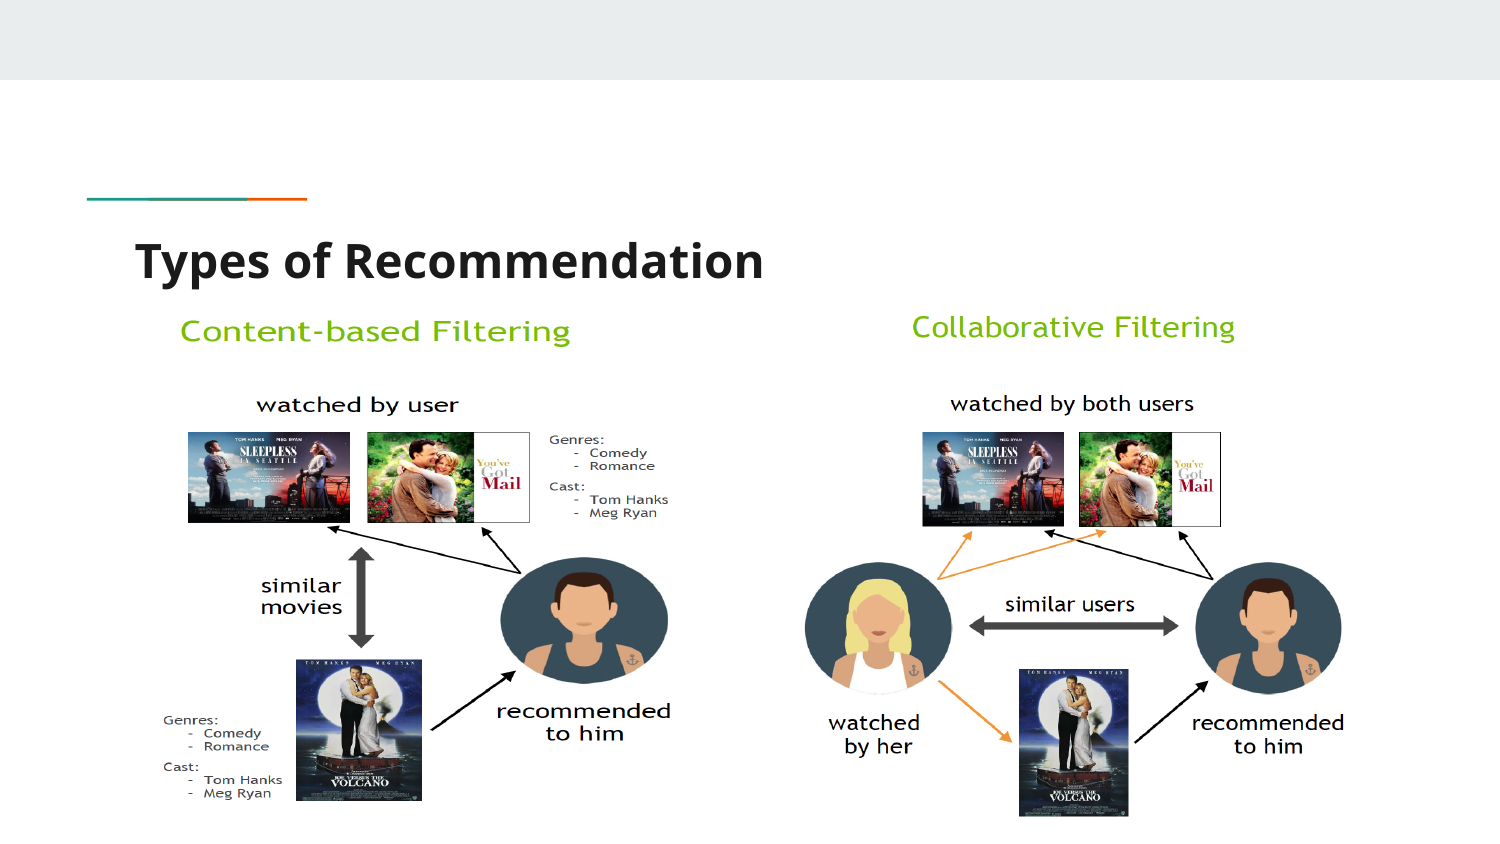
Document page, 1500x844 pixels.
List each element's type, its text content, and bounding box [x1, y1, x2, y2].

picture [788, 303, 1382, 836]
title Types of Recommendation [119, 216, 1381, 305]
picture [137, 303, 723, 827]
